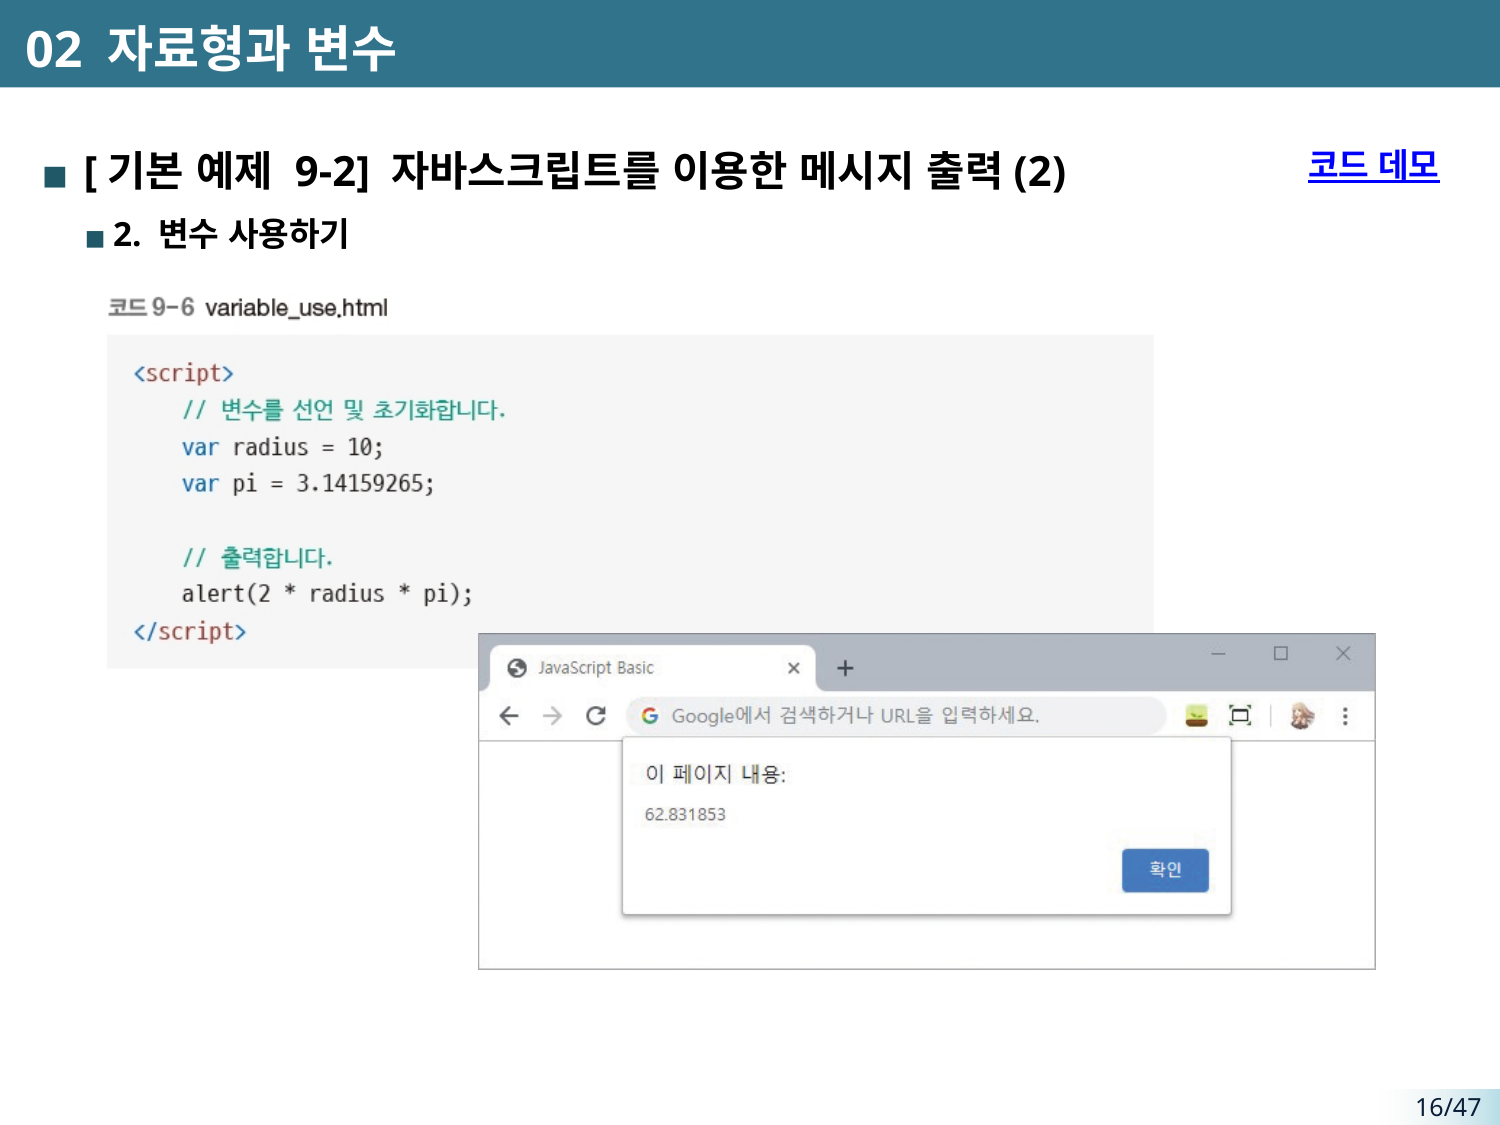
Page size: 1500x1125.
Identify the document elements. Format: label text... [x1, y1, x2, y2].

text_box 코드 데모 [1293, 137, 1500, 193]
title 02 자료형과 변수 [10, 8, 1288, 87]
list [기본 예제 9-2] 자바스크립트를 이용한 메시지 출력(2) 2. 변수 사용하기 [10, 126, 1481, 1057]
picture [100, 290, 1377, 970]
